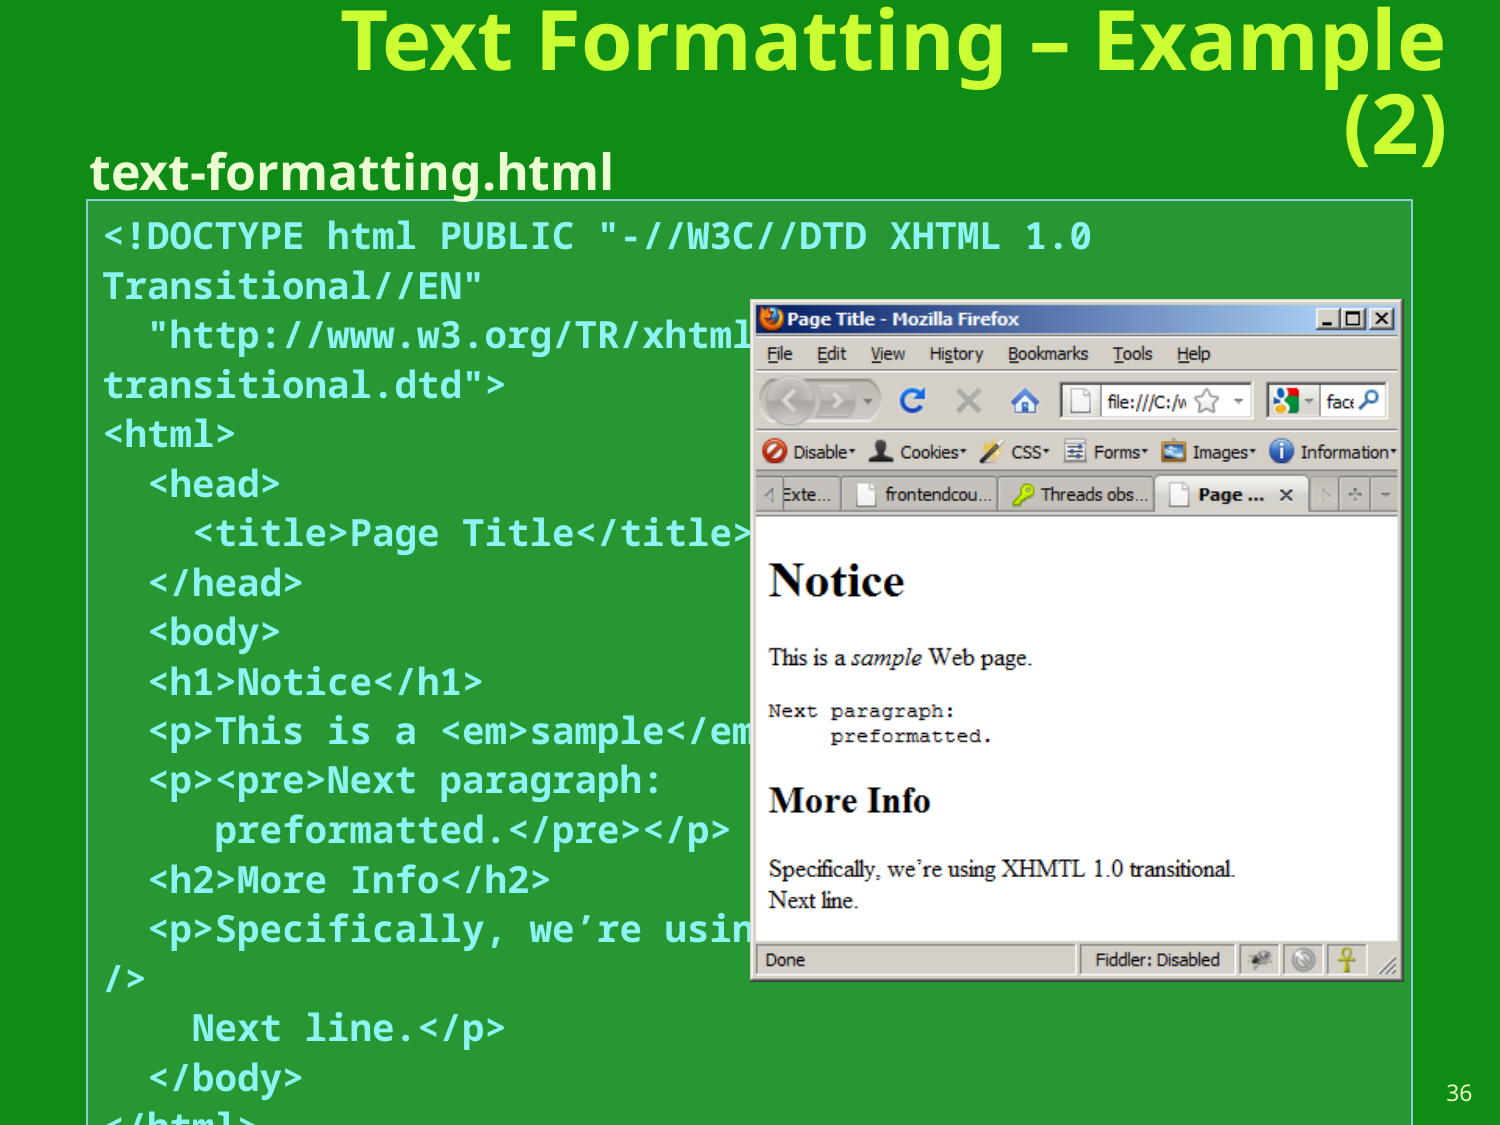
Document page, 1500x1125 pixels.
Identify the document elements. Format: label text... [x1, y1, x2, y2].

picture [749, 299, 1404, 982]
text_box text-formatting.html [74, 114, 688, 208]
title Text Formatting – Example (2) [300, 12, 1463, 163]
text_box <!DOCTYPE html PUBLIC "-//W3C//DTD XHTML 1.0 Transitional//EN" "http://www.w3.org/TR/xhtml1/DTD/xhtml1-transitional.dtd"> <html> <head> <title>Page Title</title> </head> <body> <h1>Notice</h1> <p>This is a <em>sample</em> Web page.</p> <p><pre>Next paragraph: preformatted.</pre></p> <h2>More Info</h2> <p>Specifically, we’re using XHMTL 1.0 transitional.<br /> Next line.</p> </body> </html> [87, 200, 1413, 1125]
slide_number 36 [1413, 1074, 1488, 1113]
